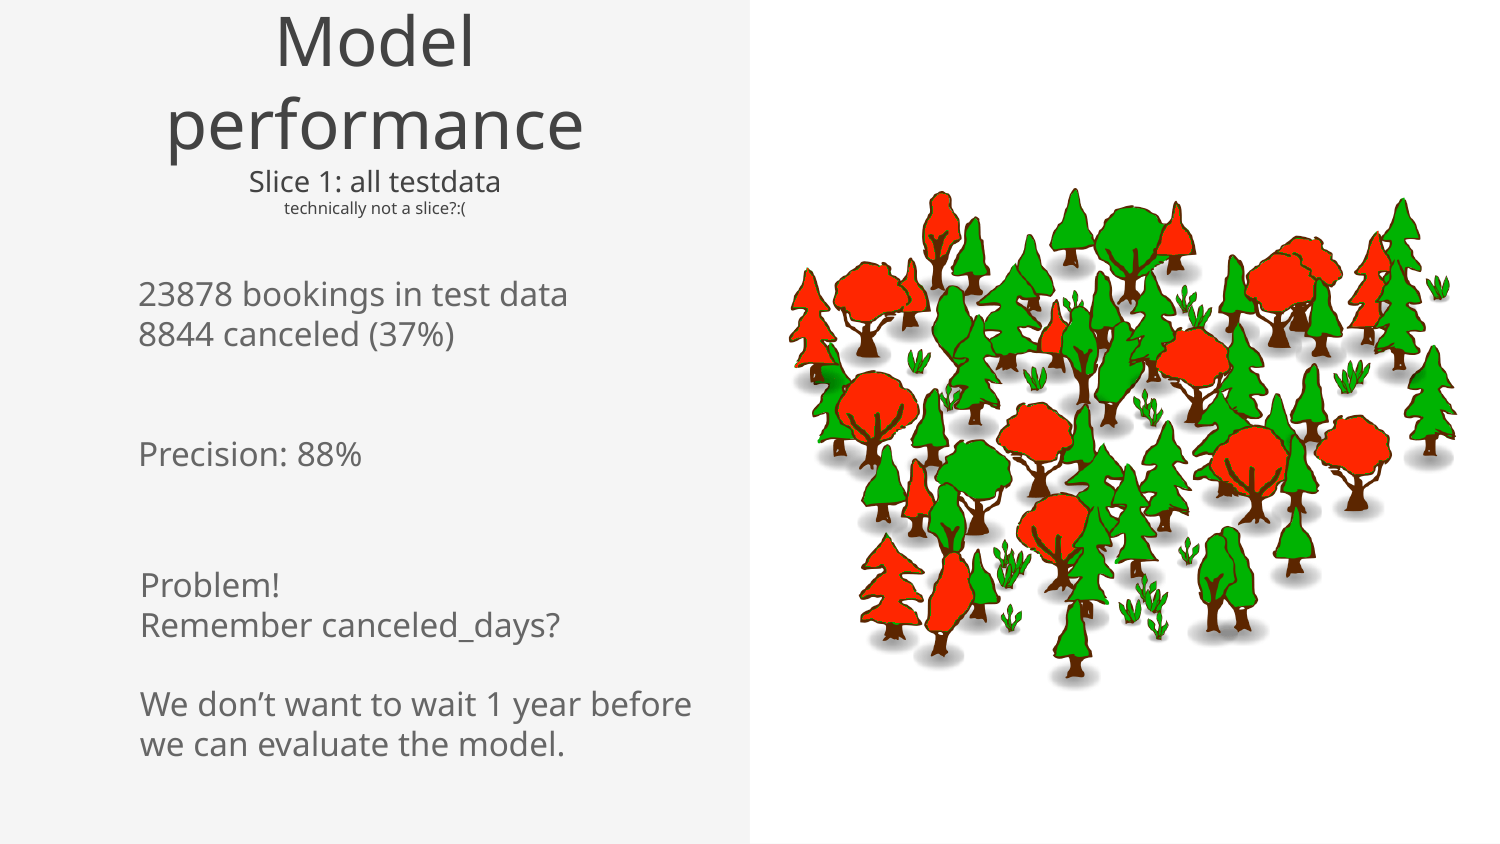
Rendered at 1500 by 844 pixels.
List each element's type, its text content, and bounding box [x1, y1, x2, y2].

picture [788, 188, 1467, 698]
text_box Problem! Remember canceled_days? We don’t want to wait 1 year before we can evaluate the model. [124, 548, 729, 767]
title Model performance Slice 1: all testdata technically not a slice?:( [43, 120, 708, 233]
subtitle 23878 bookings in test data 8844 canceled (37%) Precision: 88% [123, 258, 728, 504]
